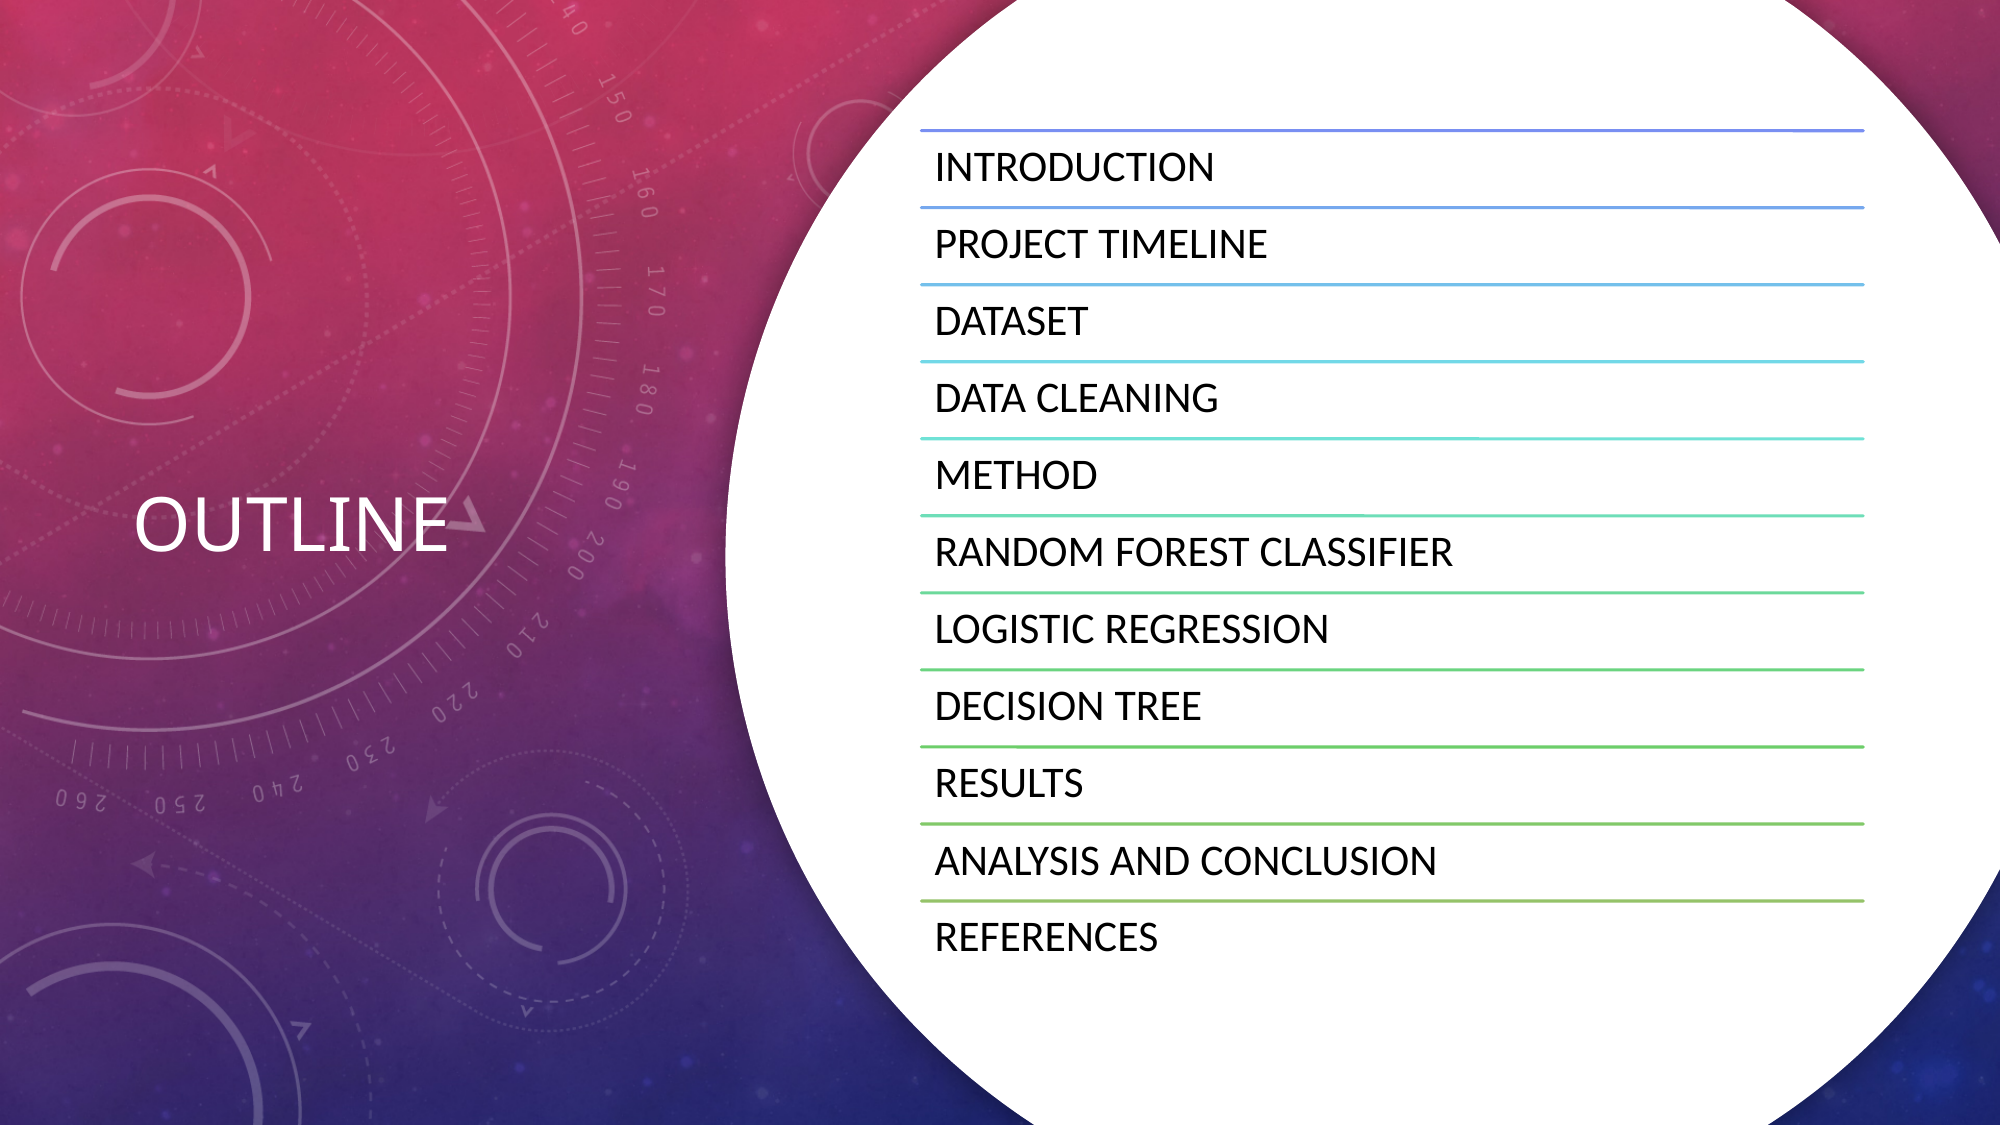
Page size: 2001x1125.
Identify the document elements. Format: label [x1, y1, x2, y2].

picture [0, 0, 2000, 1125]
list [921, 129, 1864, 979]
